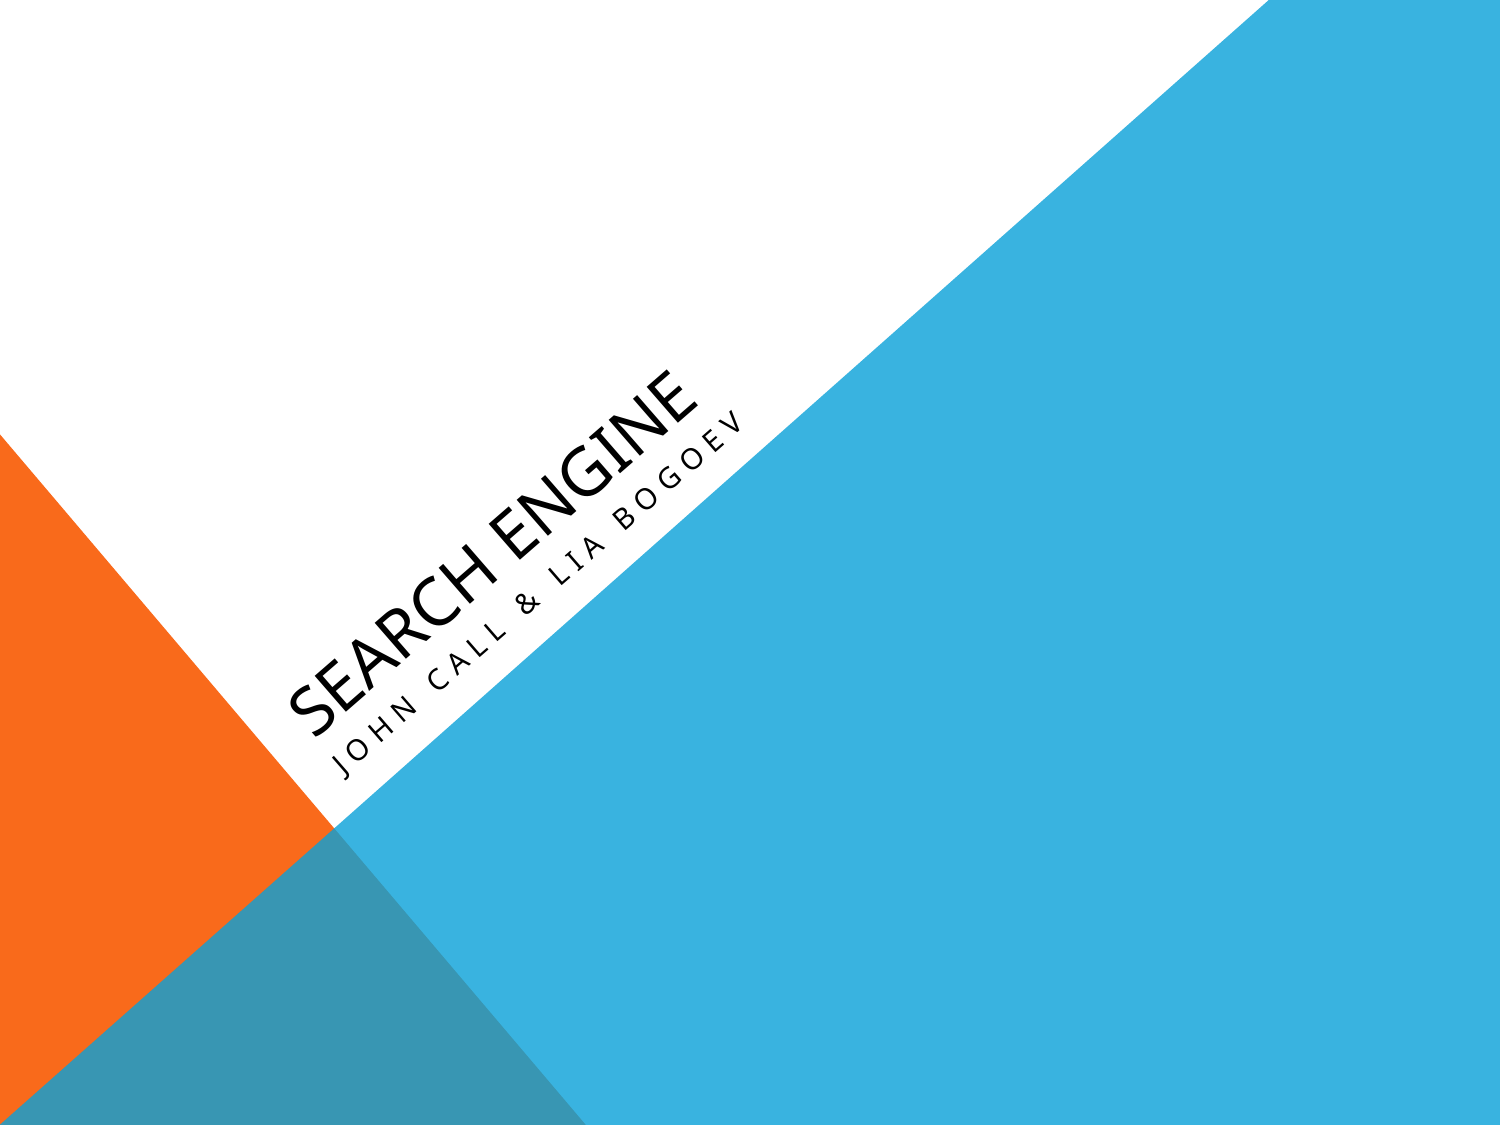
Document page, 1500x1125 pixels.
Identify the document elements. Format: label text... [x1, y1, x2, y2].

subtitle John Call & Lia Bogoev [312, 61, 1154, 804]
title Search Engine [182, 4, 1012, 761]
